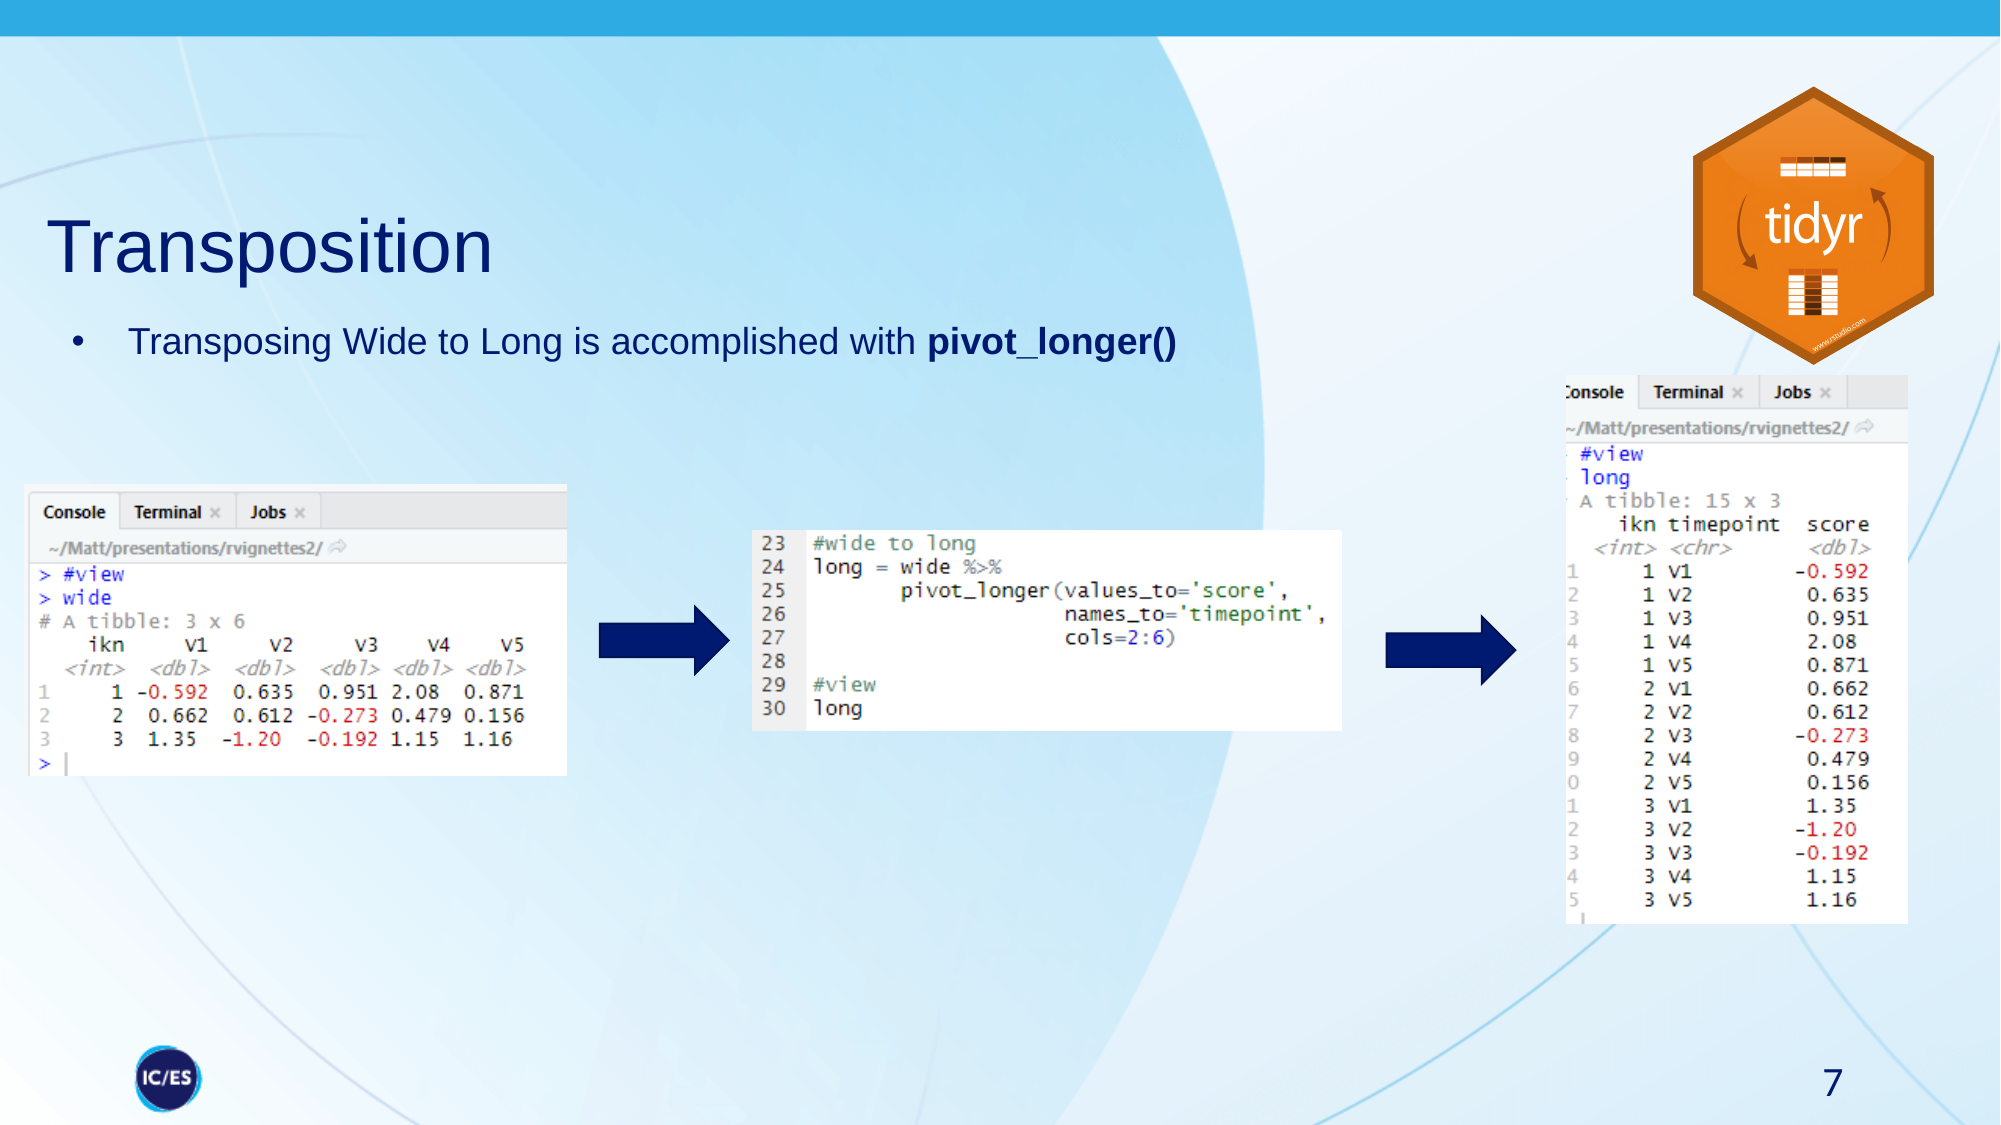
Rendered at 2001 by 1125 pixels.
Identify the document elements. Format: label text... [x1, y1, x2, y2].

text_box [1385, 614, 1517, 686]
text_box Transposing Wide to Long is accomplished with pivot_longer() [71, 241, 1908, 1108]
picture [0, 0, 2000, 1125]
text_box [598, 604, 731, 677]
title Transposition [46, 183, 1436, 305]
